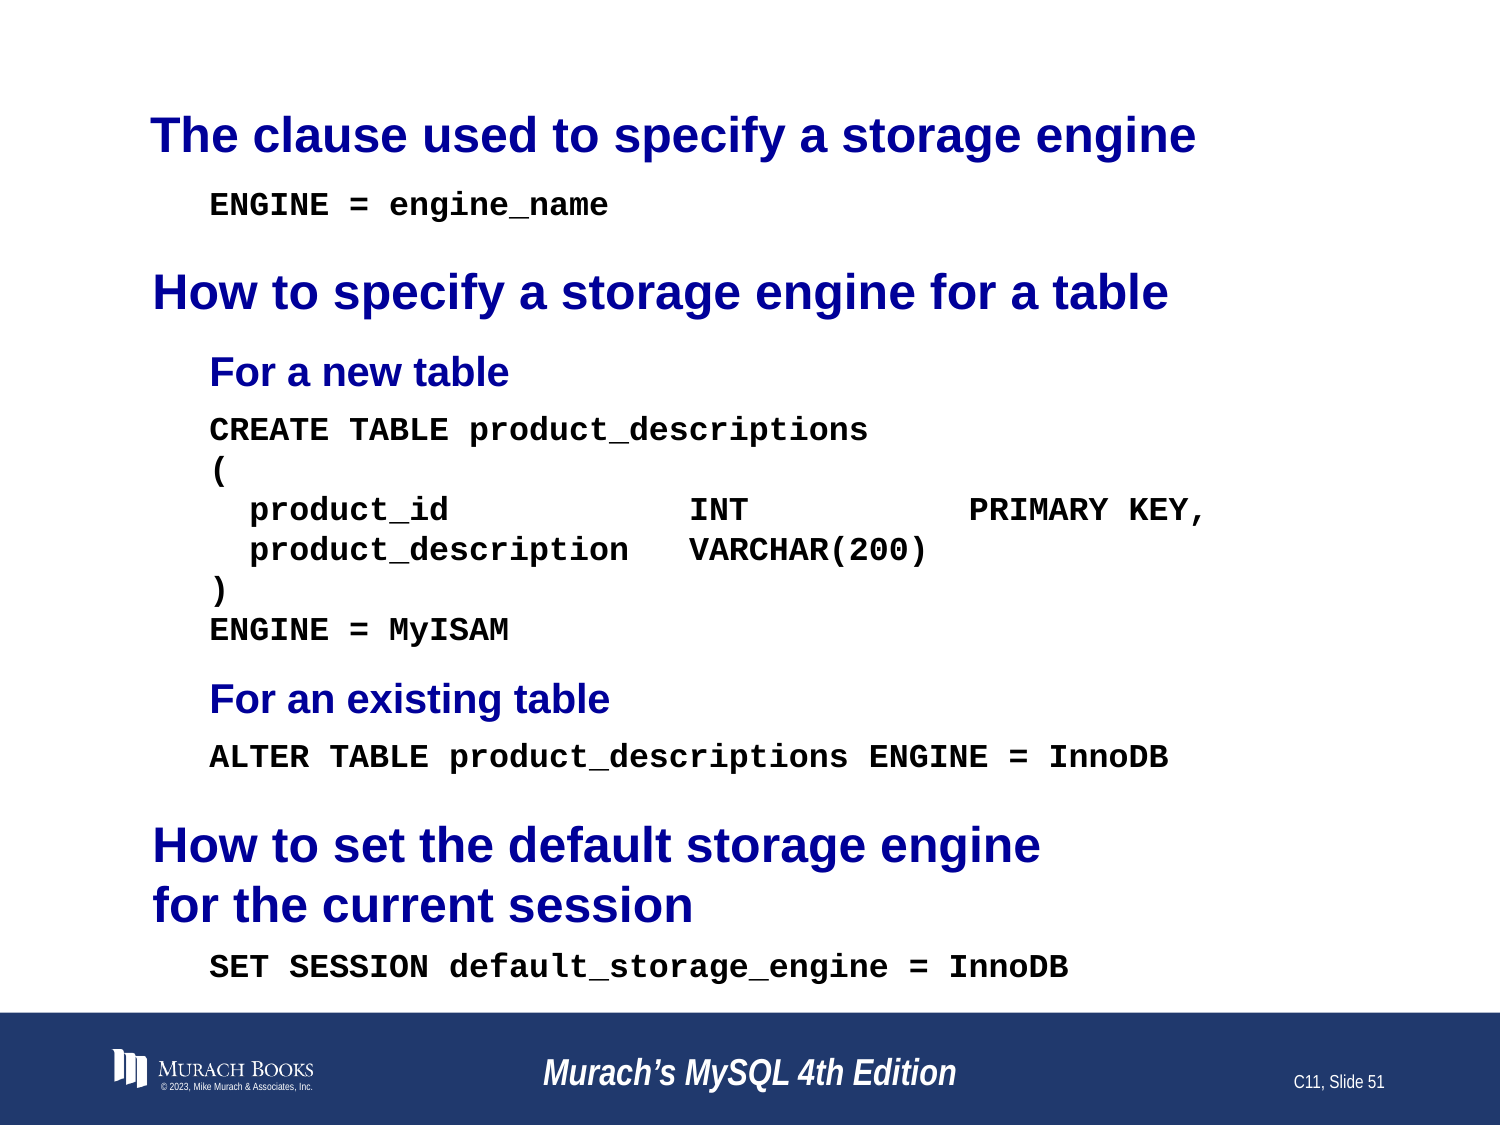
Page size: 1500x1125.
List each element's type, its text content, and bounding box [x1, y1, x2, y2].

title The clause used to specify a storage engine [150, 102, 1350, 164]
list ENGINE = engine_name How to specify a storage engine for a table For a new table CREATE TABLE product_descriptions ( product_id INT PRIMARY KEY, product_description VARCHAR(200) ) ENGINE = MyISAM For an existing table ALTER TABLE product_descriptions ENGINE = InnoDB How to set the default storage engine for the current session SET SESSION default_storage_engine = InnoDB [137, 174, 1350, 975]
slide_number C11, Slide 51 [1087, 1025, 1400, 1100]
slide_number Murach’s MySQL 4th Edition [450, 1025, 1050, 1100]
footer © 2023, Mike Murach & Associates, Inc. [12, 1025, 450, 1100]
